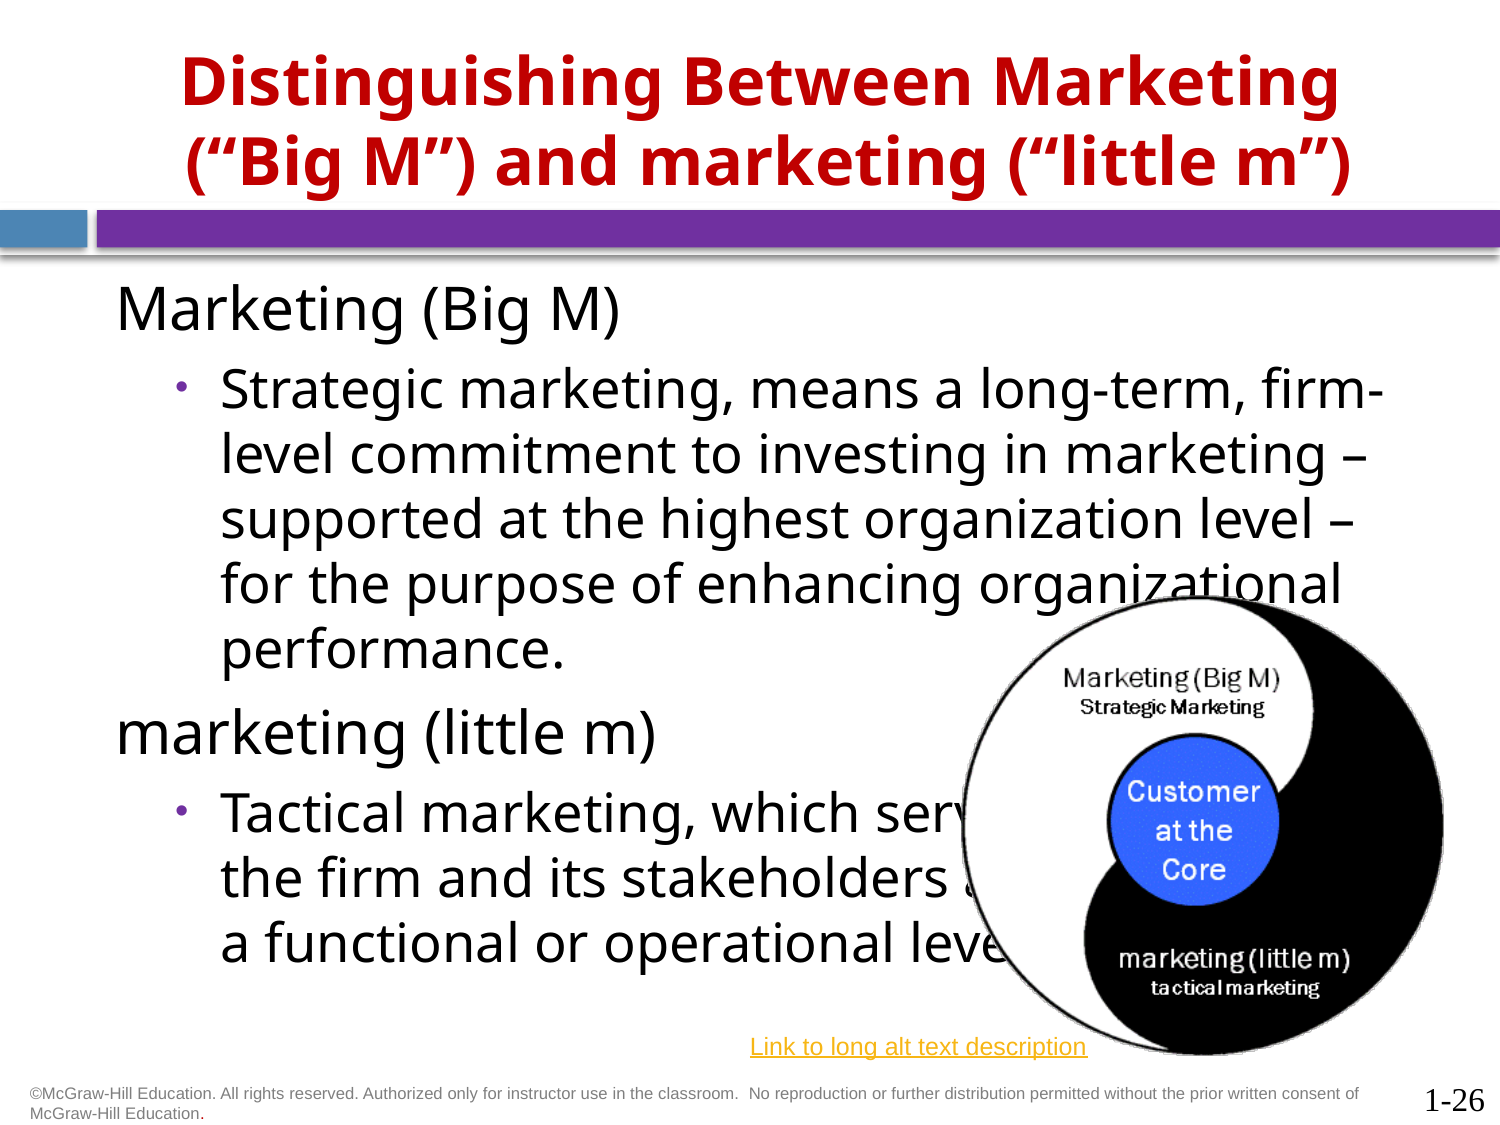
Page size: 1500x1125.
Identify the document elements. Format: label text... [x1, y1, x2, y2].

footer ©McGraw-Hill Education. All rights reserved. Authorized only for instructor use in the classroom. No reproduction or further distribution permitted without the prior written consent of McGraw-Hill Education. [15, 1072, 1438, 1125]
title Distinguishing Between Marketing (“Big M”) and marketing (“little m”) [100, 37, 1438, 200]
text_box Link to long alt text description [735, 1022, 1103, 1068]
picture [959, 594, 1446, 1057]
list Marketing (Big M) Strategic marketing, means a long-term, firm-level commitment to investing in marketing – supported at the highest organization level – for the purpose of enhancing organizational performance. marketing (little m) Tactical marketing, which serves the firm and its stakeholders at a functional or operational level. [100, 262, 1438, 1000]
text_box 1-26 [1400, 1063, 1500, 1125]
